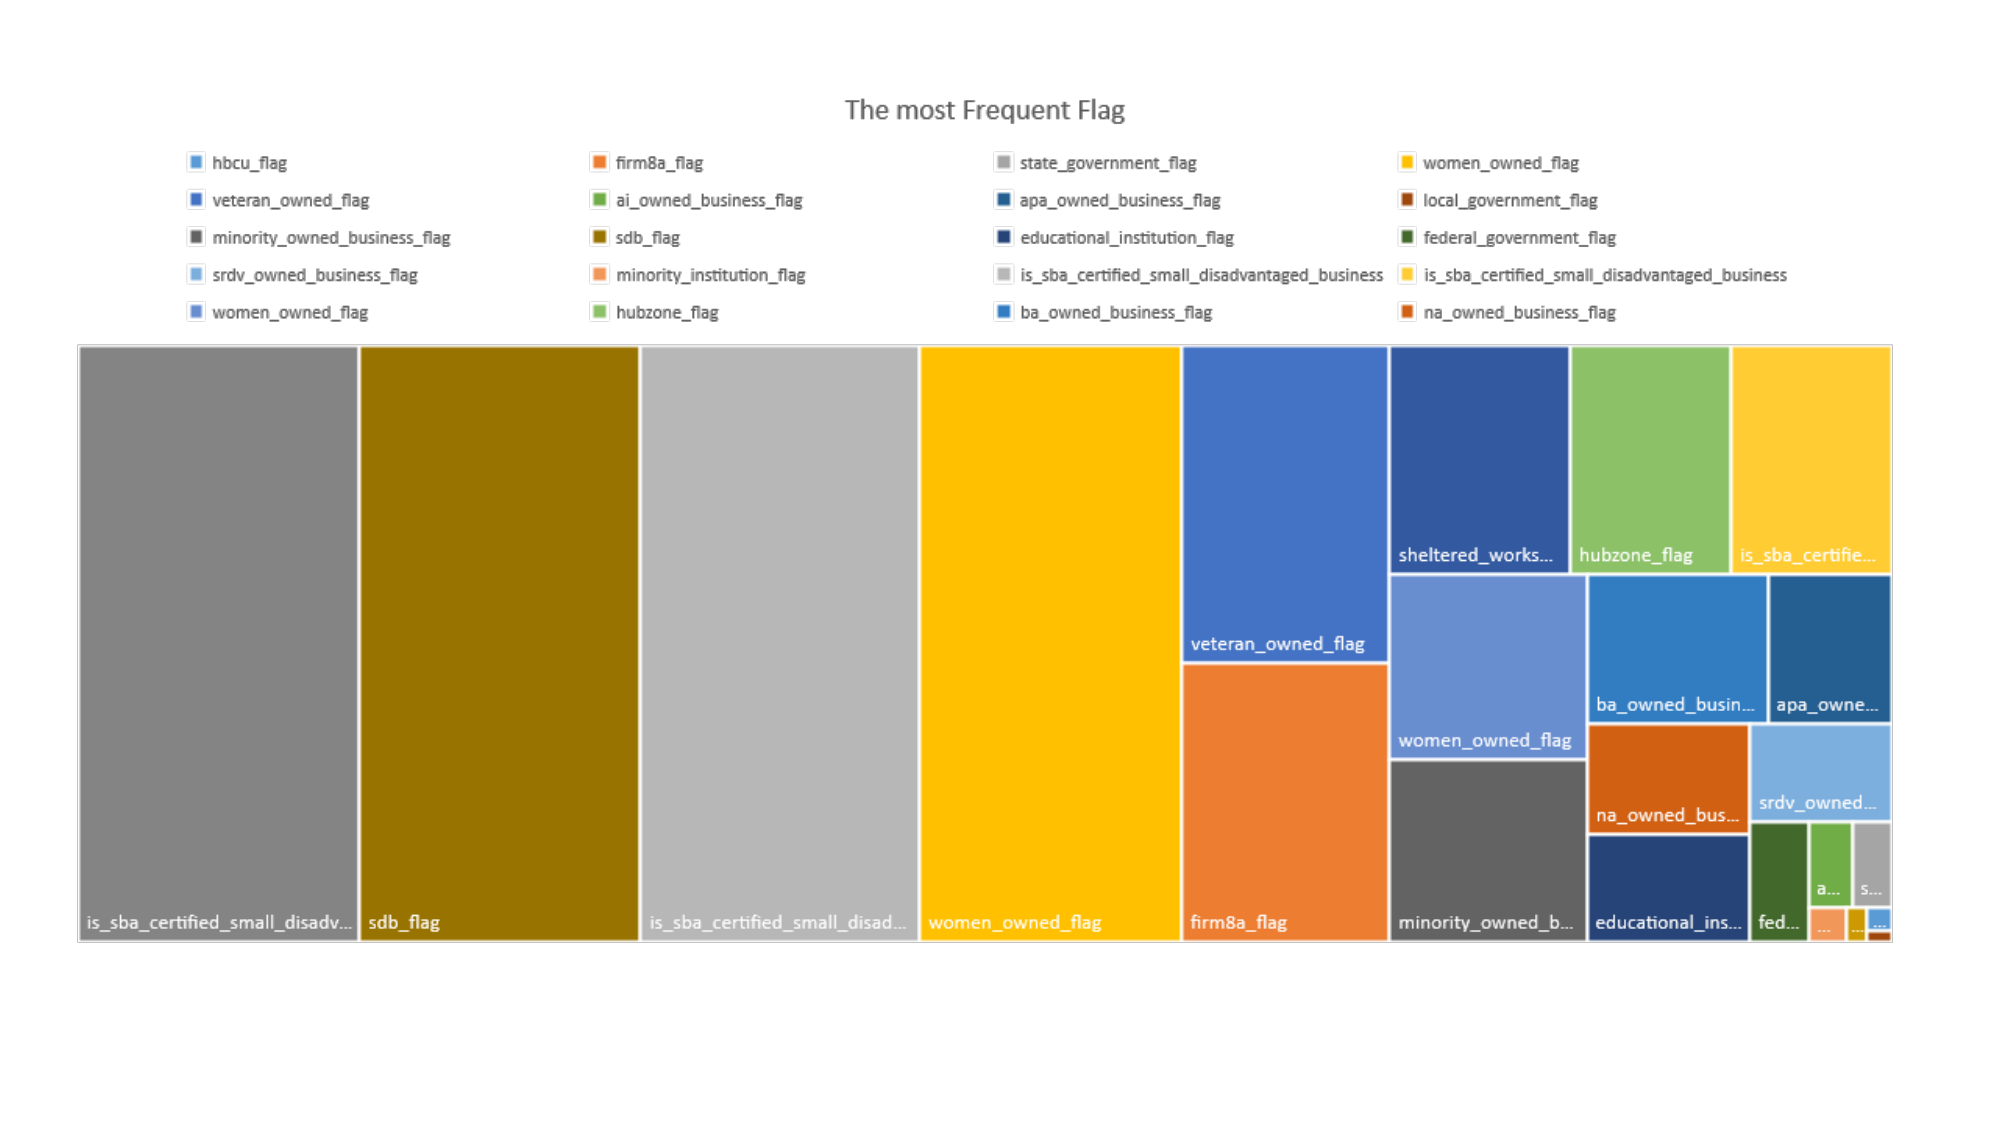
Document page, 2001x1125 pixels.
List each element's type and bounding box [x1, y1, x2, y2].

picture [67, 82, 1907, 957]
